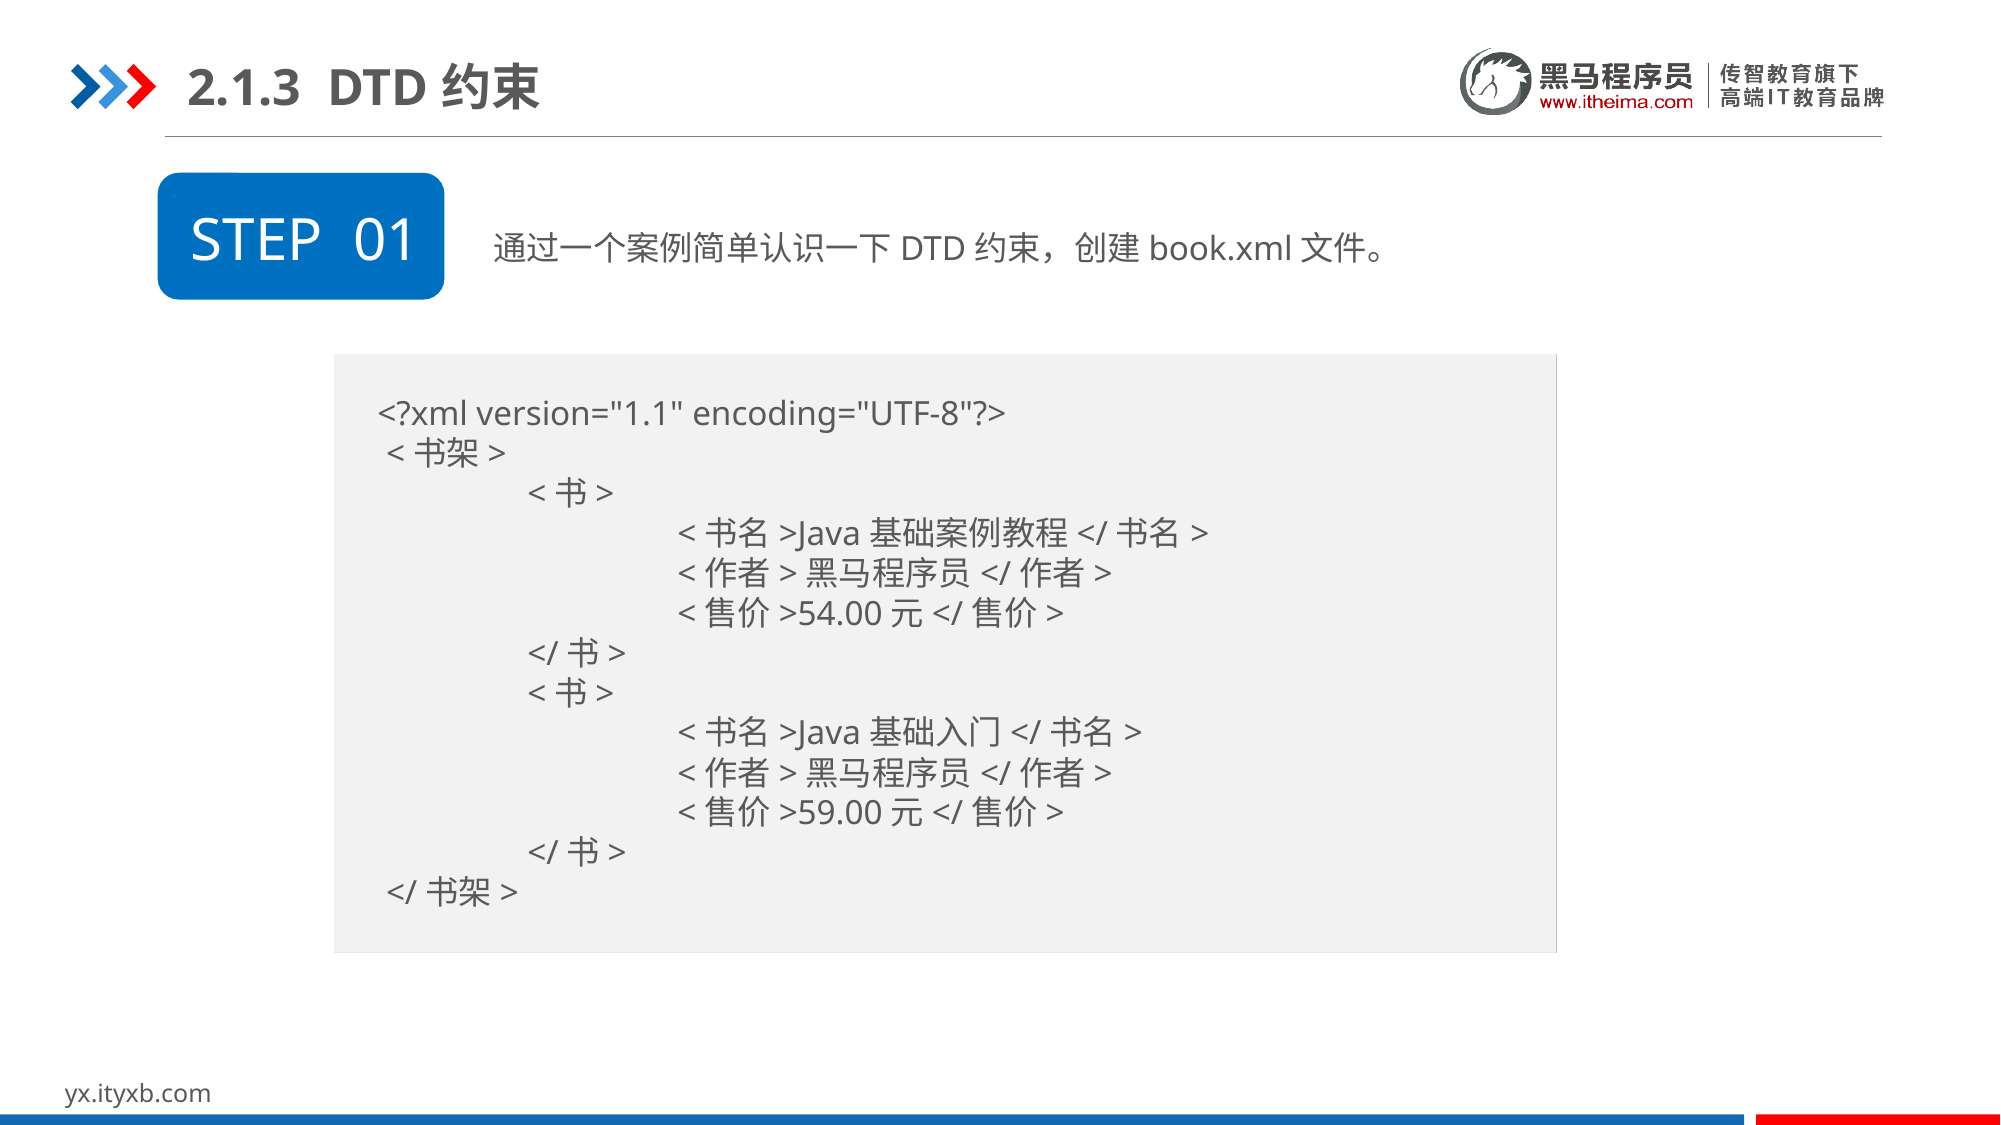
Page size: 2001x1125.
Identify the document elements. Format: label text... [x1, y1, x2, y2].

text_box [156, 171, 446, 301]
text_box 通过一个案例简单认识一下DTD约束，创建book.xml文件。 [478, 199, 1781, 275]
picture [1460, 48, 1887, 115]
picture [334, 354, 1559, 955]
text_box STEP 01 [172, 195, 439, 280]
text_box 2.1.3 DTD约束 [187, 43, 827, 127]
